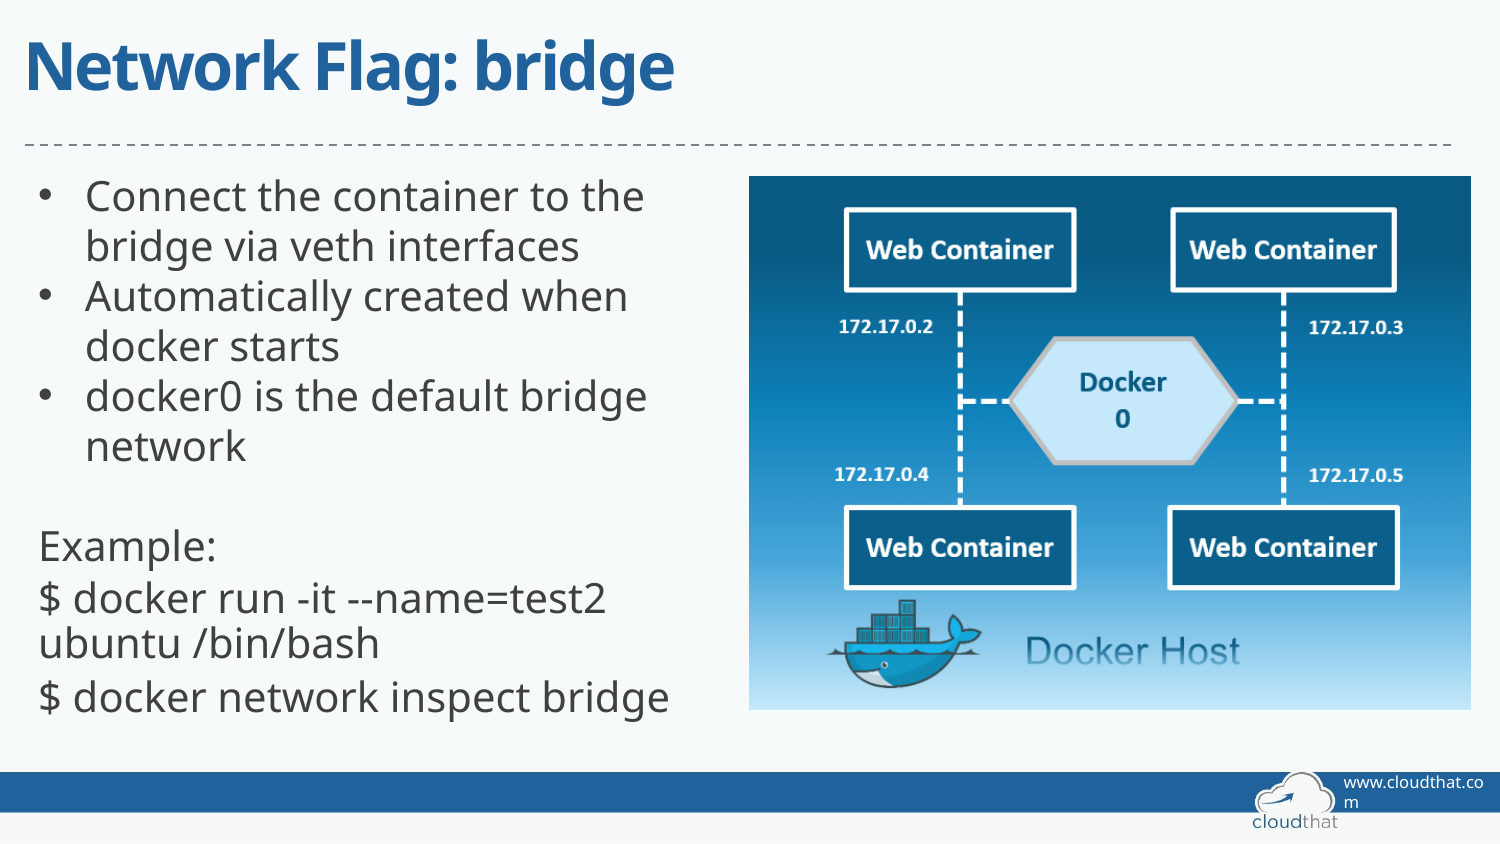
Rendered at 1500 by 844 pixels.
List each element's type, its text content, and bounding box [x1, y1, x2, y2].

text_box Connect the container to the bridge via veth interfaces Automatically created when docker starts docker0 is the default bridge network Example: $ docker run -it --name=test2 ubuntu /bin/bash $ docker network inspect bridge [23, 161, 762, 729]
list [749, 176, 1471, 710]
picture [0, 769, 1500, 843]
title Network Flag: bridge [23, 23, 1451, 104]
